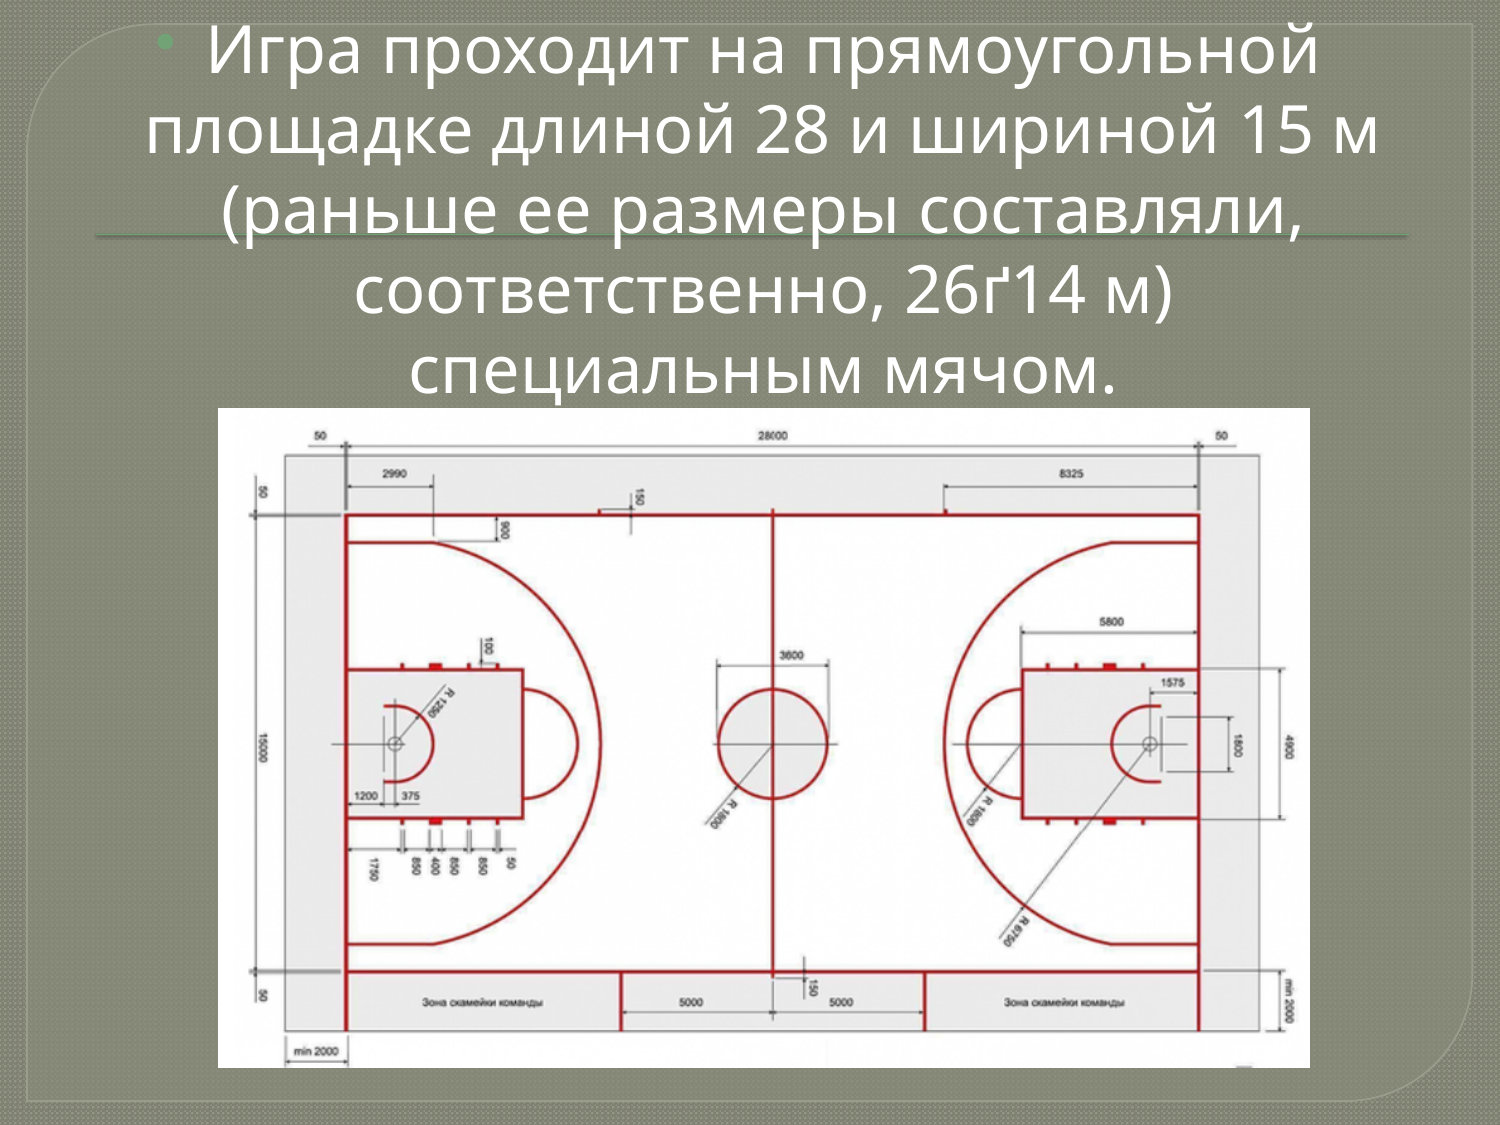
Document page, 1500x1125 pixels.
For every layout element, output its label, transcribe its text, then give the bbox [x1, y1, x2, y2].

list Игра проходит на прямоугольной площадке длиной 28 и шириной 15 м (раньше ее размеры составляли, соответственно, 26ґ14 м) специальным мячом. [64, 0, 1415, 743]
picture [218, 408, 1310, 1069]
